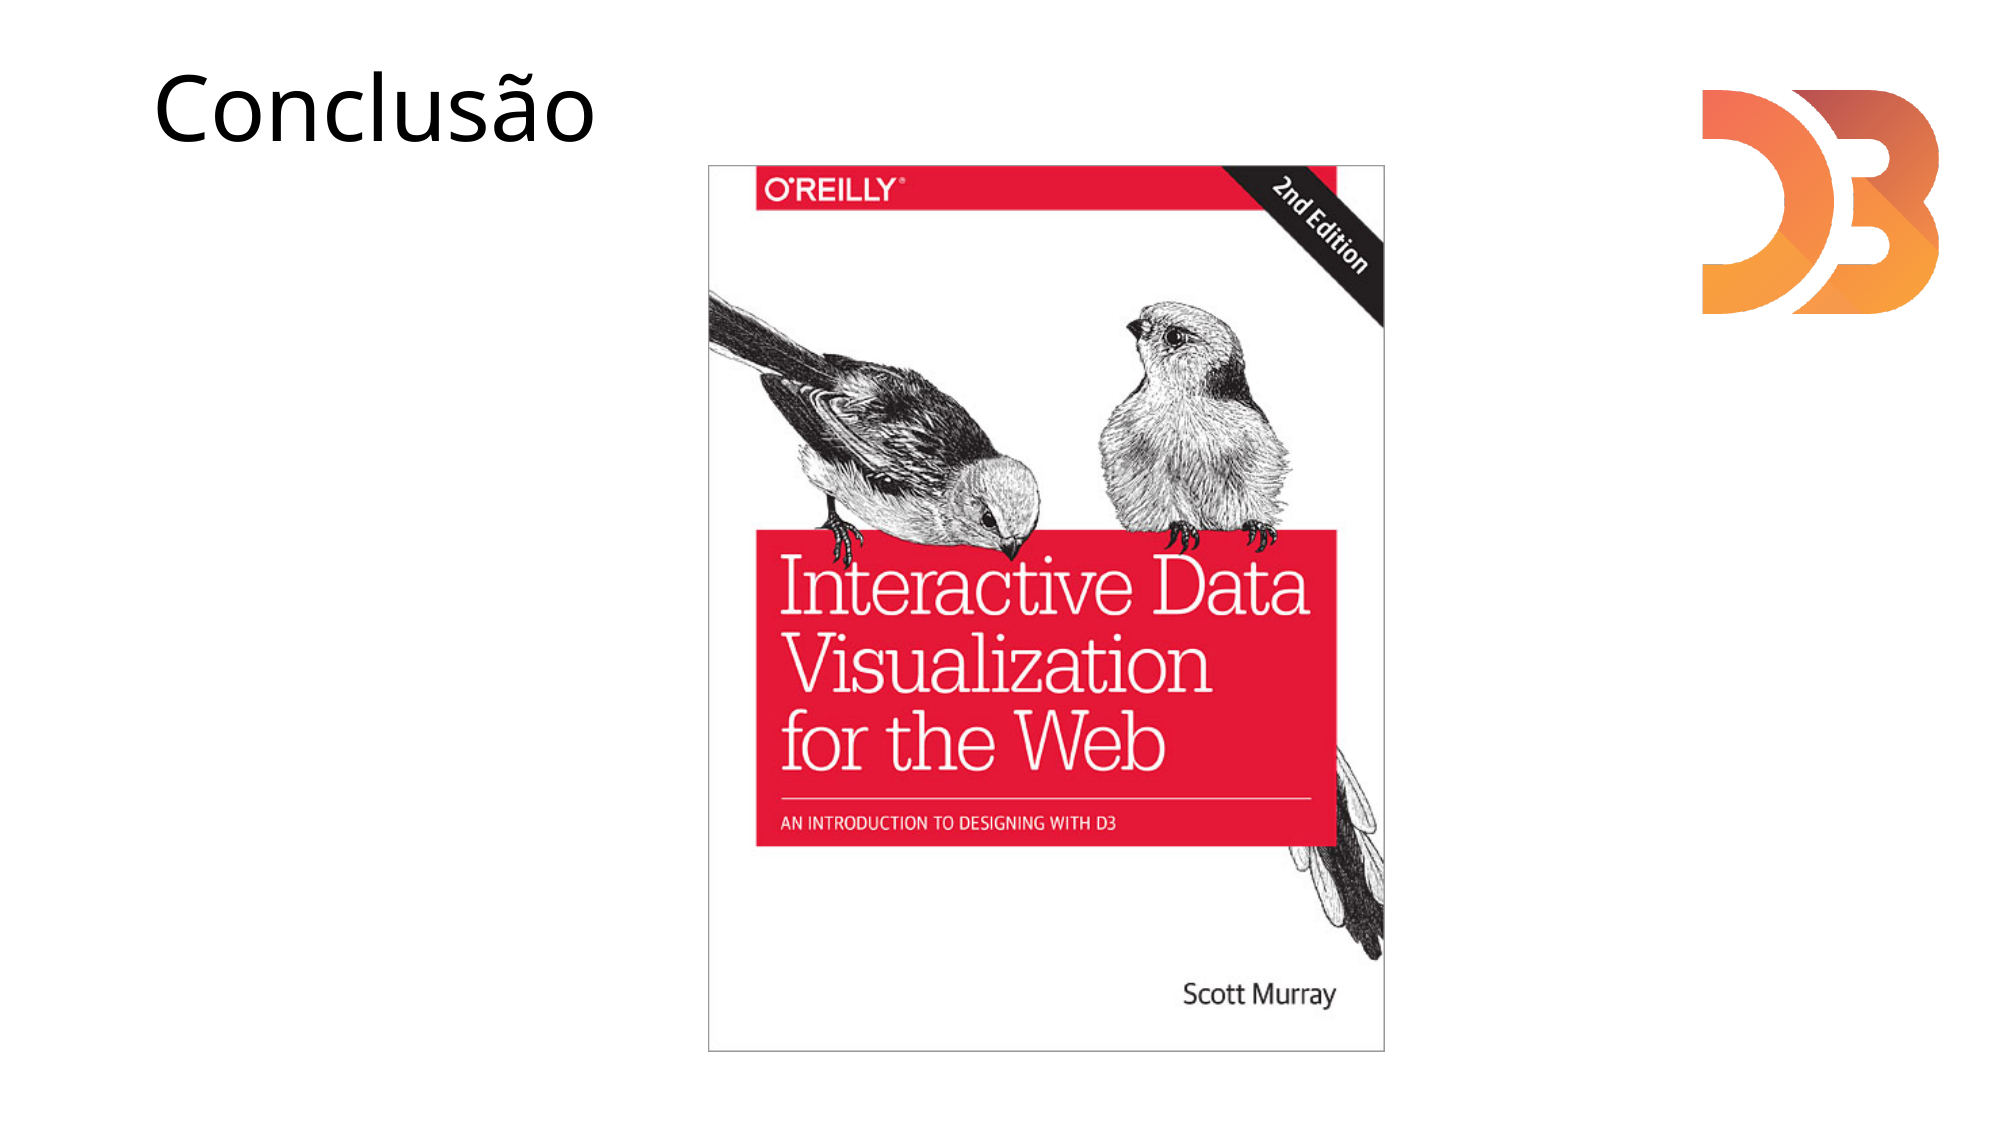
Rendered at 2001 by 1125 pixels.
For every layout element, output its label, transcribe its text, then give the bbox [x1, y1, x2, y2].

picture [1678, 59, 1963, 344]
title Conclusão [137, 2, 1863, 220]
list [708, 165, 1385, 1052]
